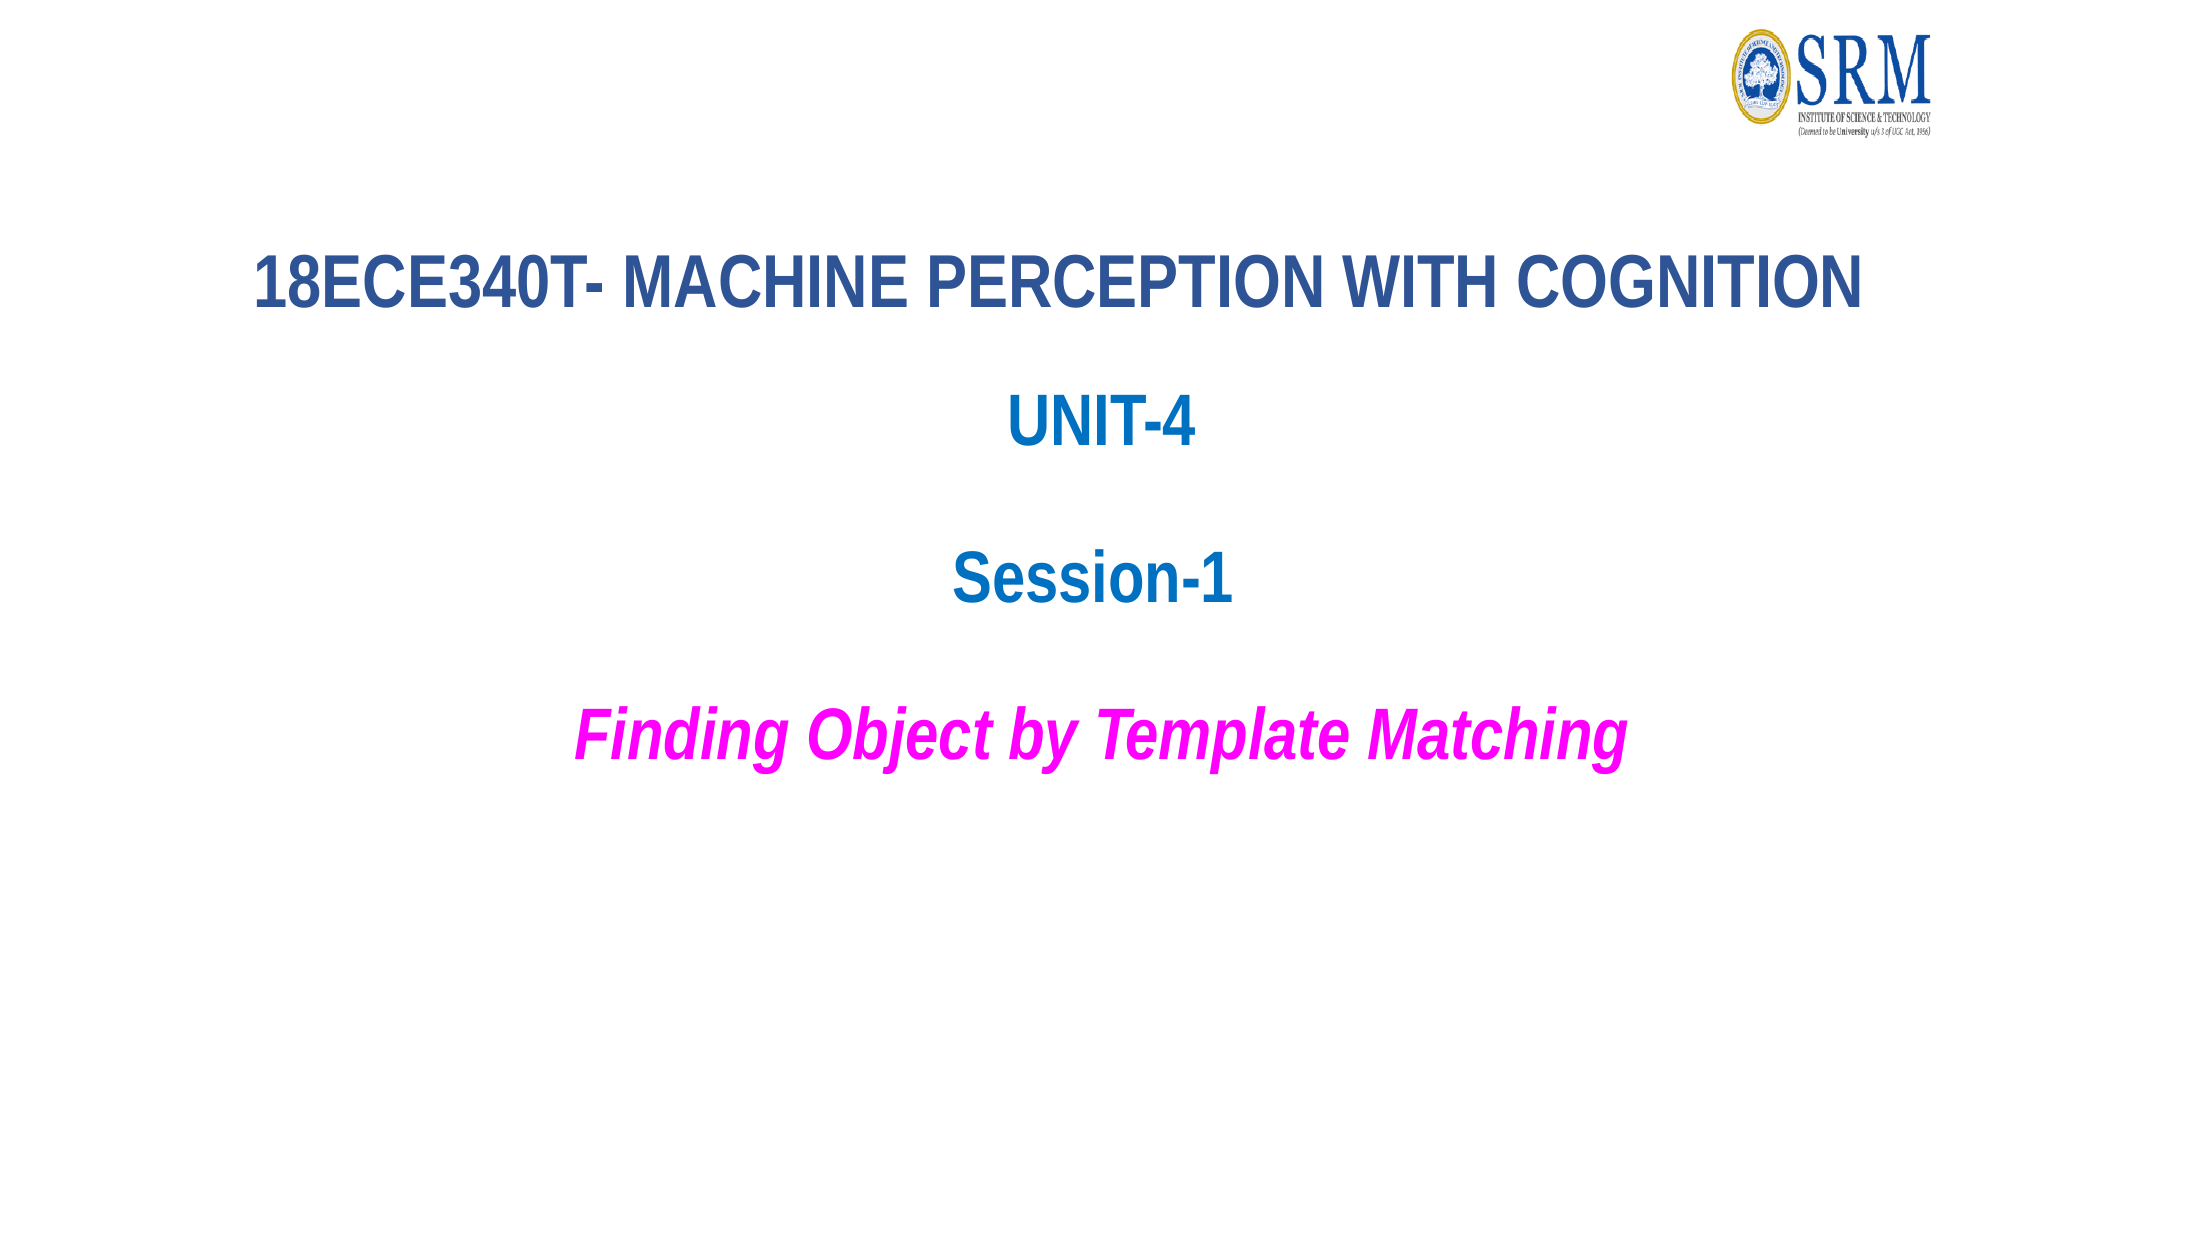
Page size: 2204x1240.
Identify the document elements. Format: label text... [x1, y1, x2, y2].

list UNIT-4 Session-1 Finding Object by Template Matching [301, 374, 1902, 785]
picture [1730, 20, 1936, 150]
title 18ECE340T- MACHINE PERCEPTION WITH COGNITION [236, 192, 1892, 375]
